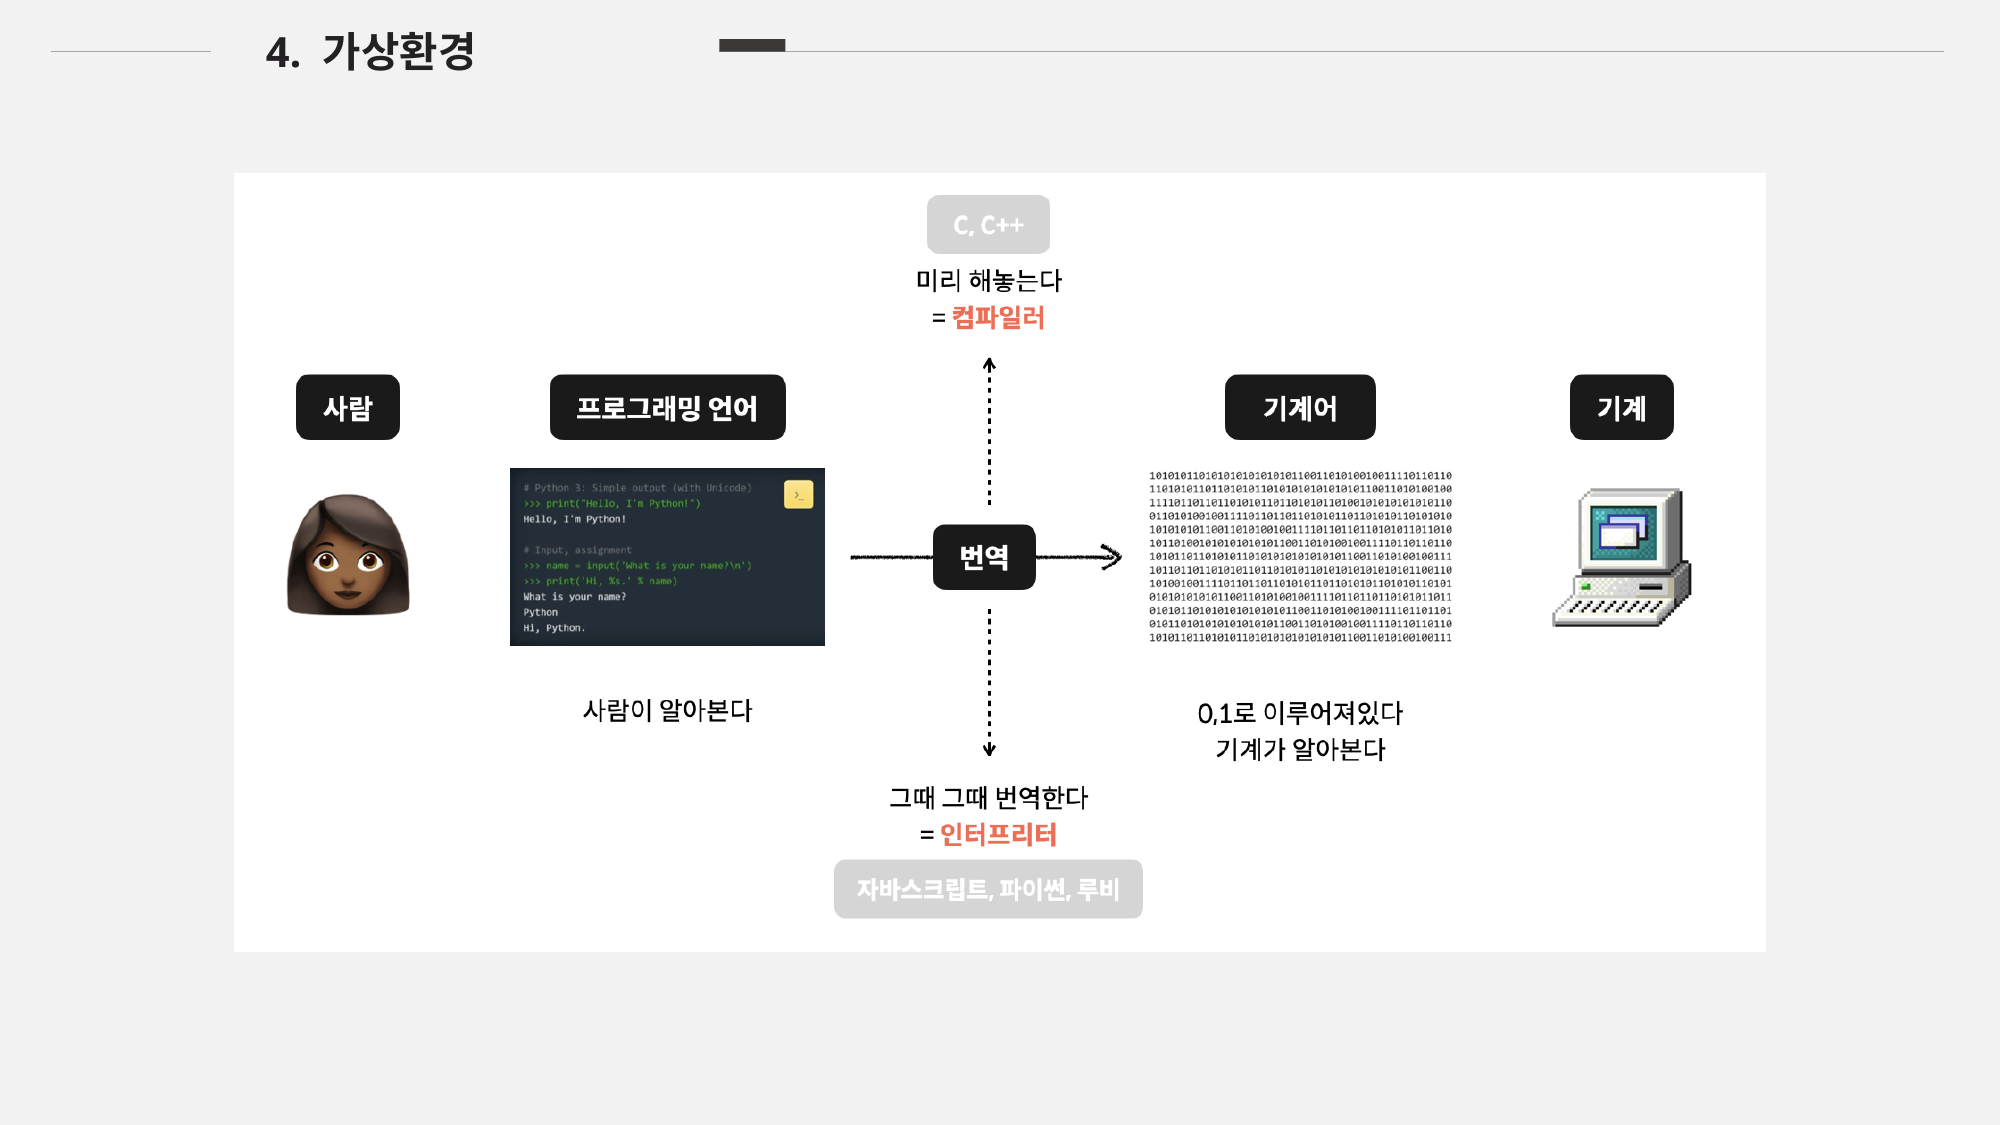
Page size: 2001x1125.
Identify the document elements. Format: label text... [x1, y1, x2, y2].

text_box 4. 가상환경 [251, 18, 1346, 84]
text_box [718, 38, 786, 53]
picture [234, 173, 1766, 952]
